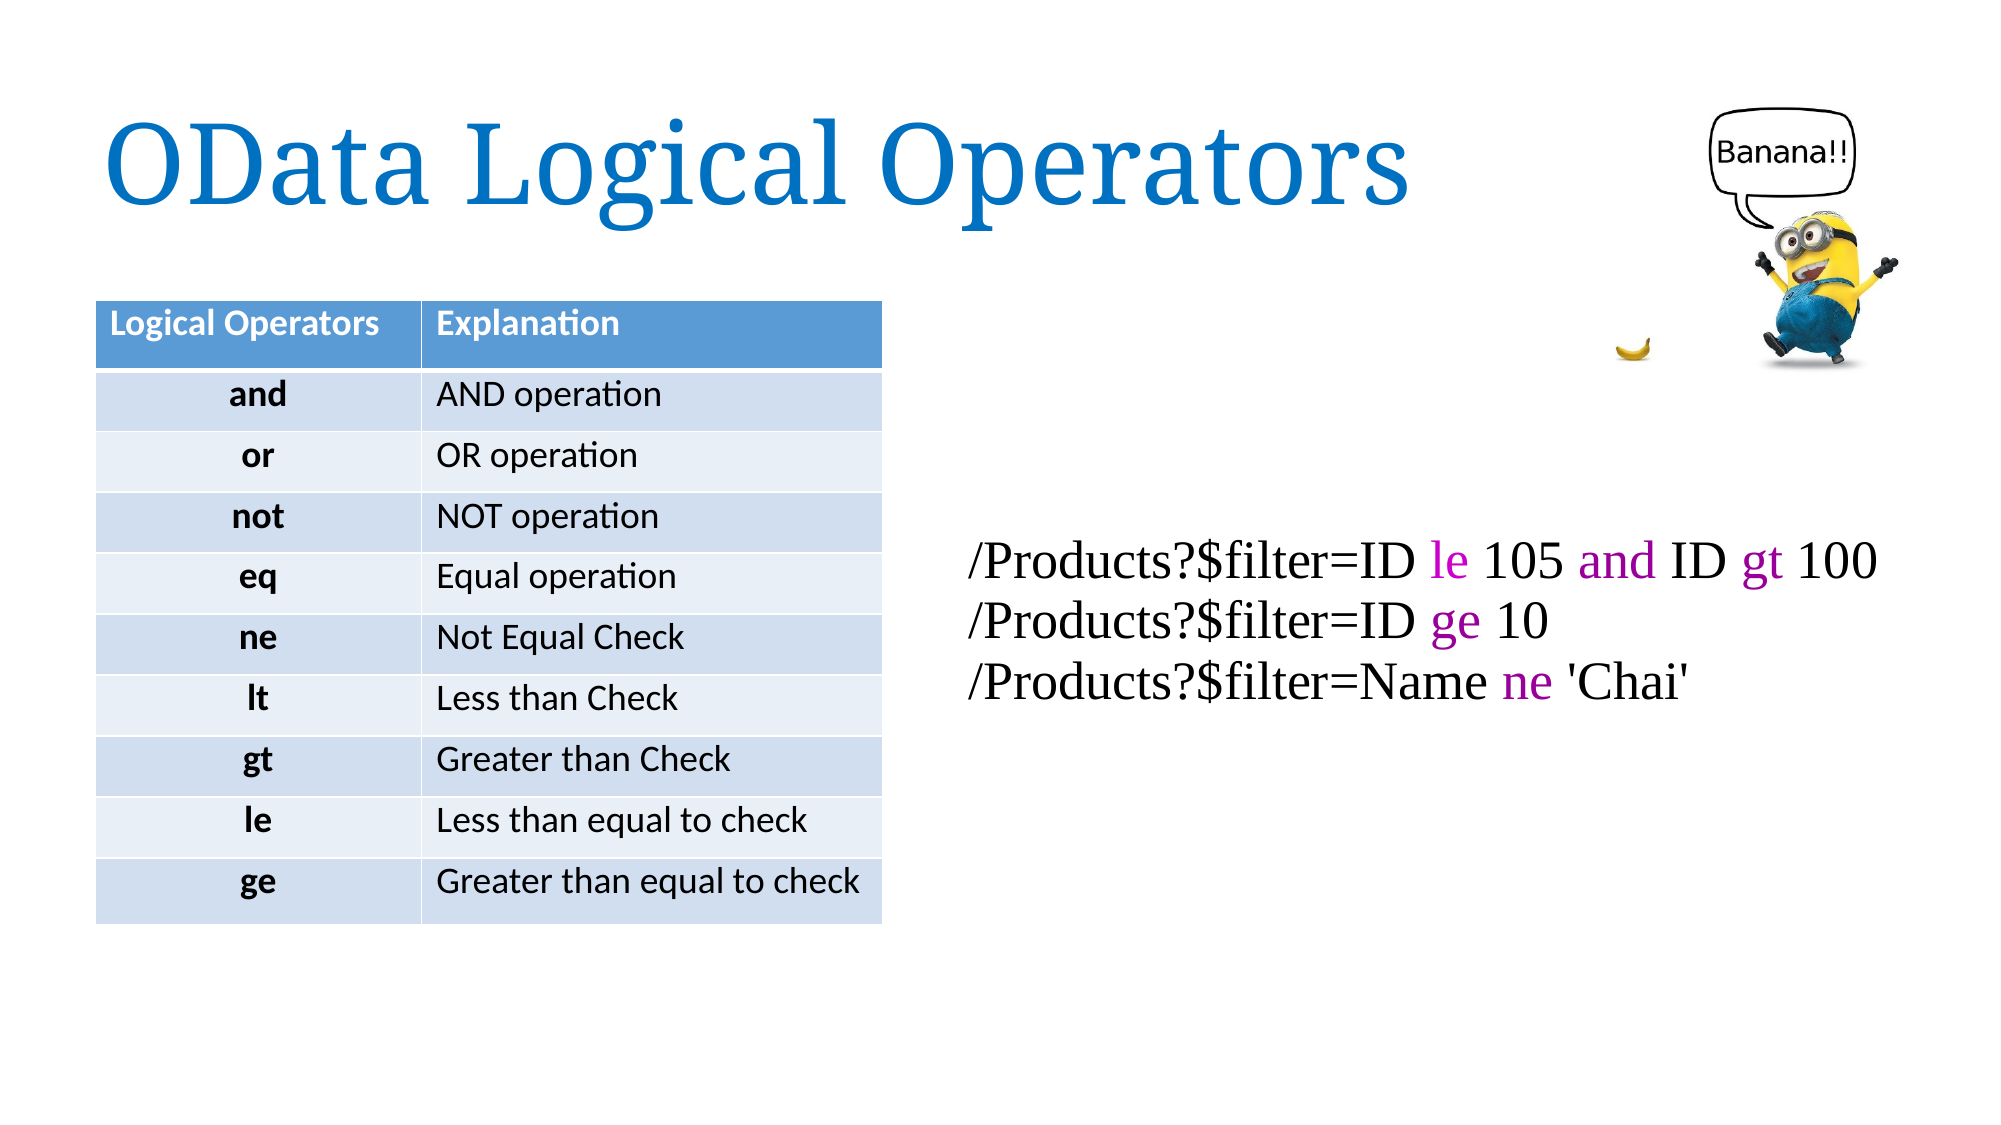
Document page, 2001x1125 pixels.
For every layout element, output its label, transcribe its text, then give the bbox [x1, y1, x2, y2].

text_box [21, 737, 1468, 1125]
table_cell and [96, 373, 421, 431]
table_cell Greater than equal to check [422, 859, 882, 924]
table_cell ge [96, 859, 421, 924]
table_cell Not Equal Check [422, 615, 882, 674]
table_cell lt [96, 676, 421, 735]
table_cell NOT operation [422, 493, 882, 552]
table_cell not [96, 493, 421, 552]
table_cell eq [96, 554, 421, 613]
table_cell ne [96, 615, 421, 674]
table_cell Equal operation [422, 554, 882, 613]
table_cell OR operation [422, 432, 882, 491]
table_cell gt [96, 737, 421, 796]
picture [1611, 99, 1903, 377]
text_box OData Logical Operators [95, 77, 1491, 238]
text_box /Products?$filter=ID le 105 and ID gt 100 /Products?$filter=ID ge 10 /Products?$filter=Name ne 'Chai' [953, 522, 1973, 780]
table_cell le [96, 798, 421, 857]
table_cell AND operation [422, 373, 882, 431]
table_cell or [96, 432, 421, 491]
table_header Explanation [422, 301, 882, 368]
table_cell Less than Check [422, 676, 882, 735]
table_cell Less than equal to check [422, 798, 882, 857]
table_cell Greater than Check [422, 737, 882, 796]
table_header Logical Operators [96, 301, 421, 368]
